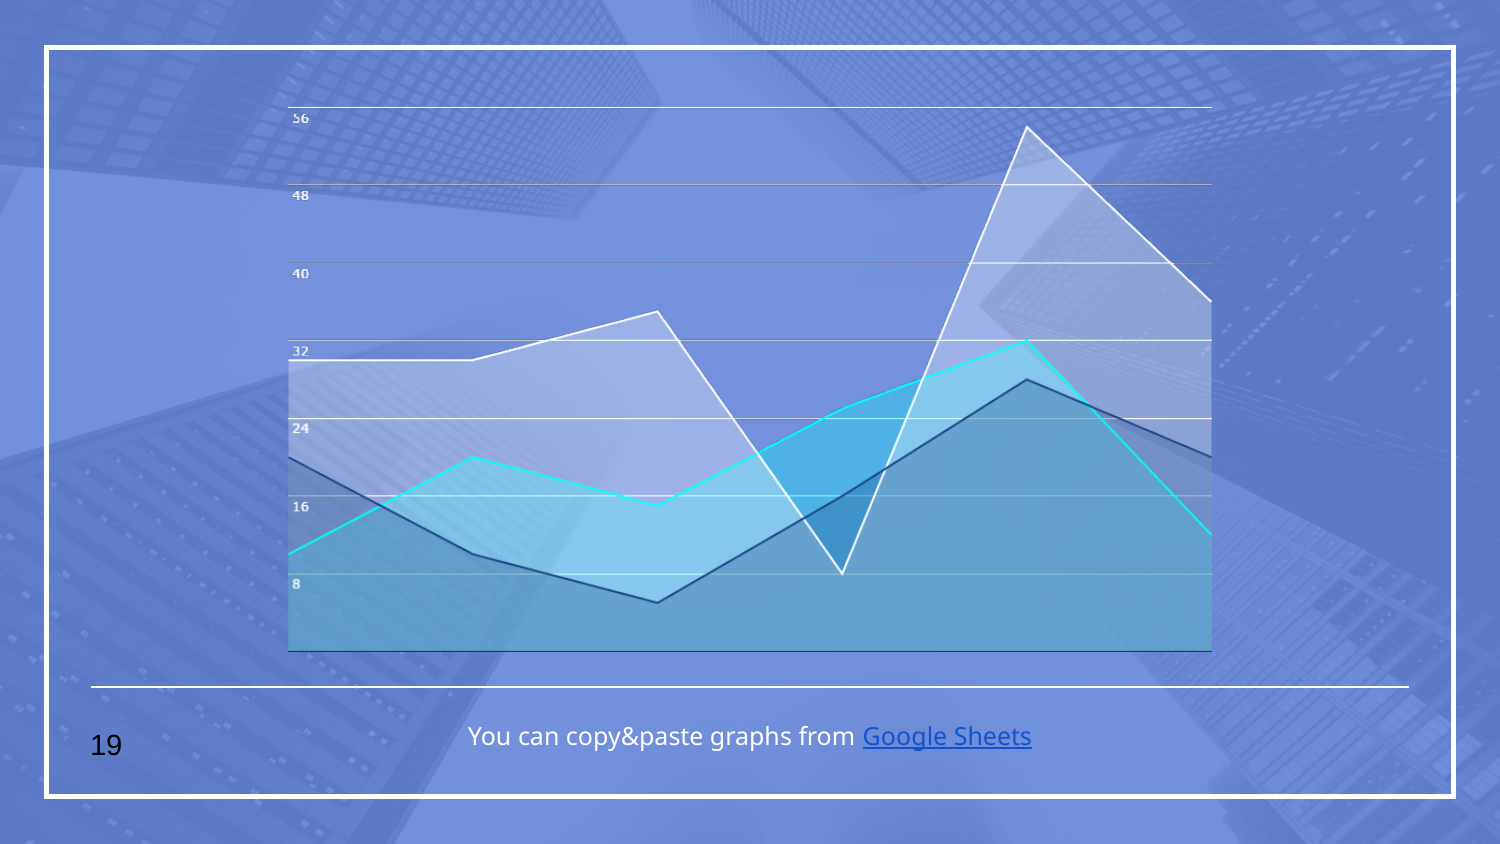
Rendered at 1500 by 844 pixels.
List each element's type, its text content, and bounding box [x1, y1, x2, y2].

slide_number 19 [75, 687, 165, 777]
list You can copy&paste graphs from Google Sheets [75, 687, 1425, 788]
picture [288, 106, 1212, 653]
